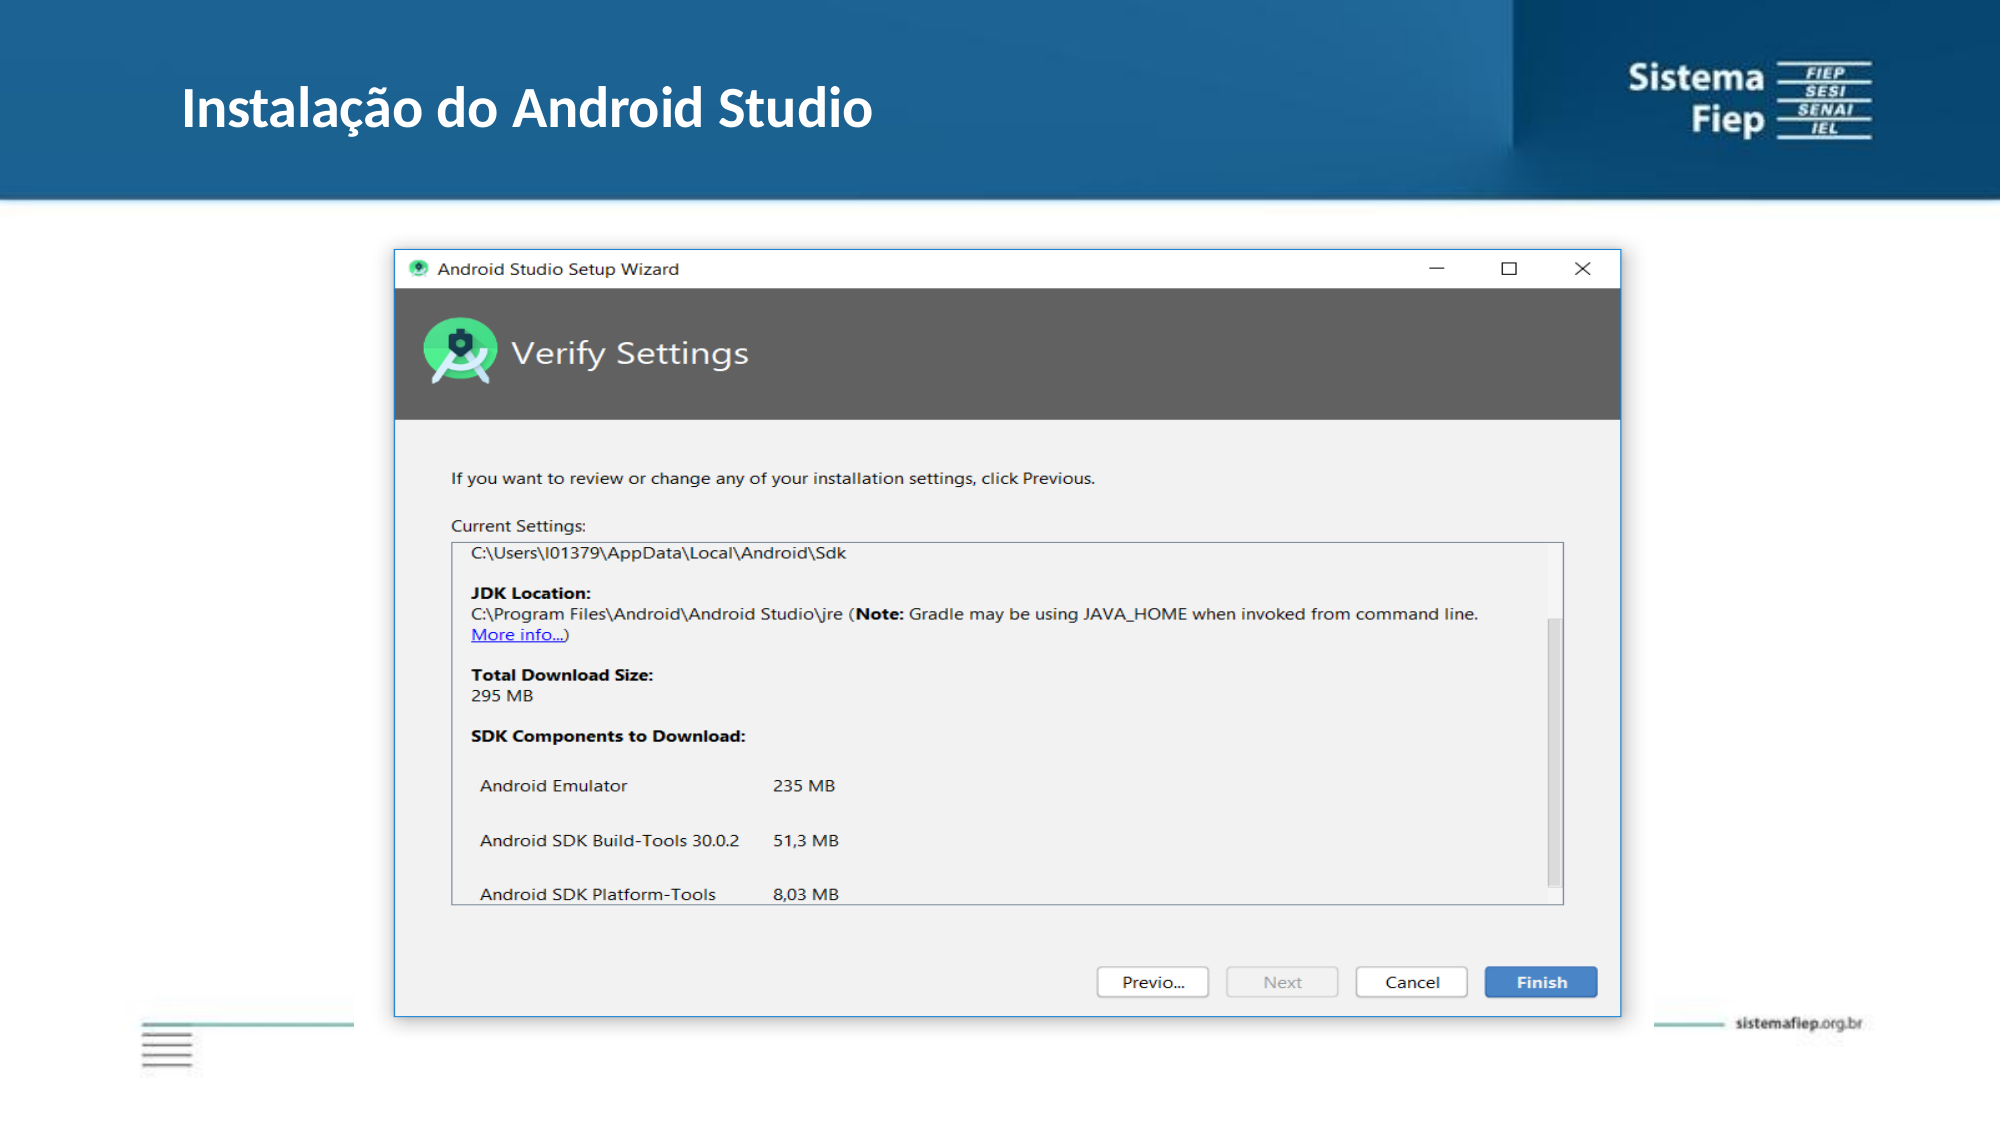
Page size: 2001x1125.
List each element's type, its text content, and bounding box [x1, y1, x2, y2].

picture [0, 0, 2000, 1078]
title Instalação do Android Studio [178, 66, 882, 257]
